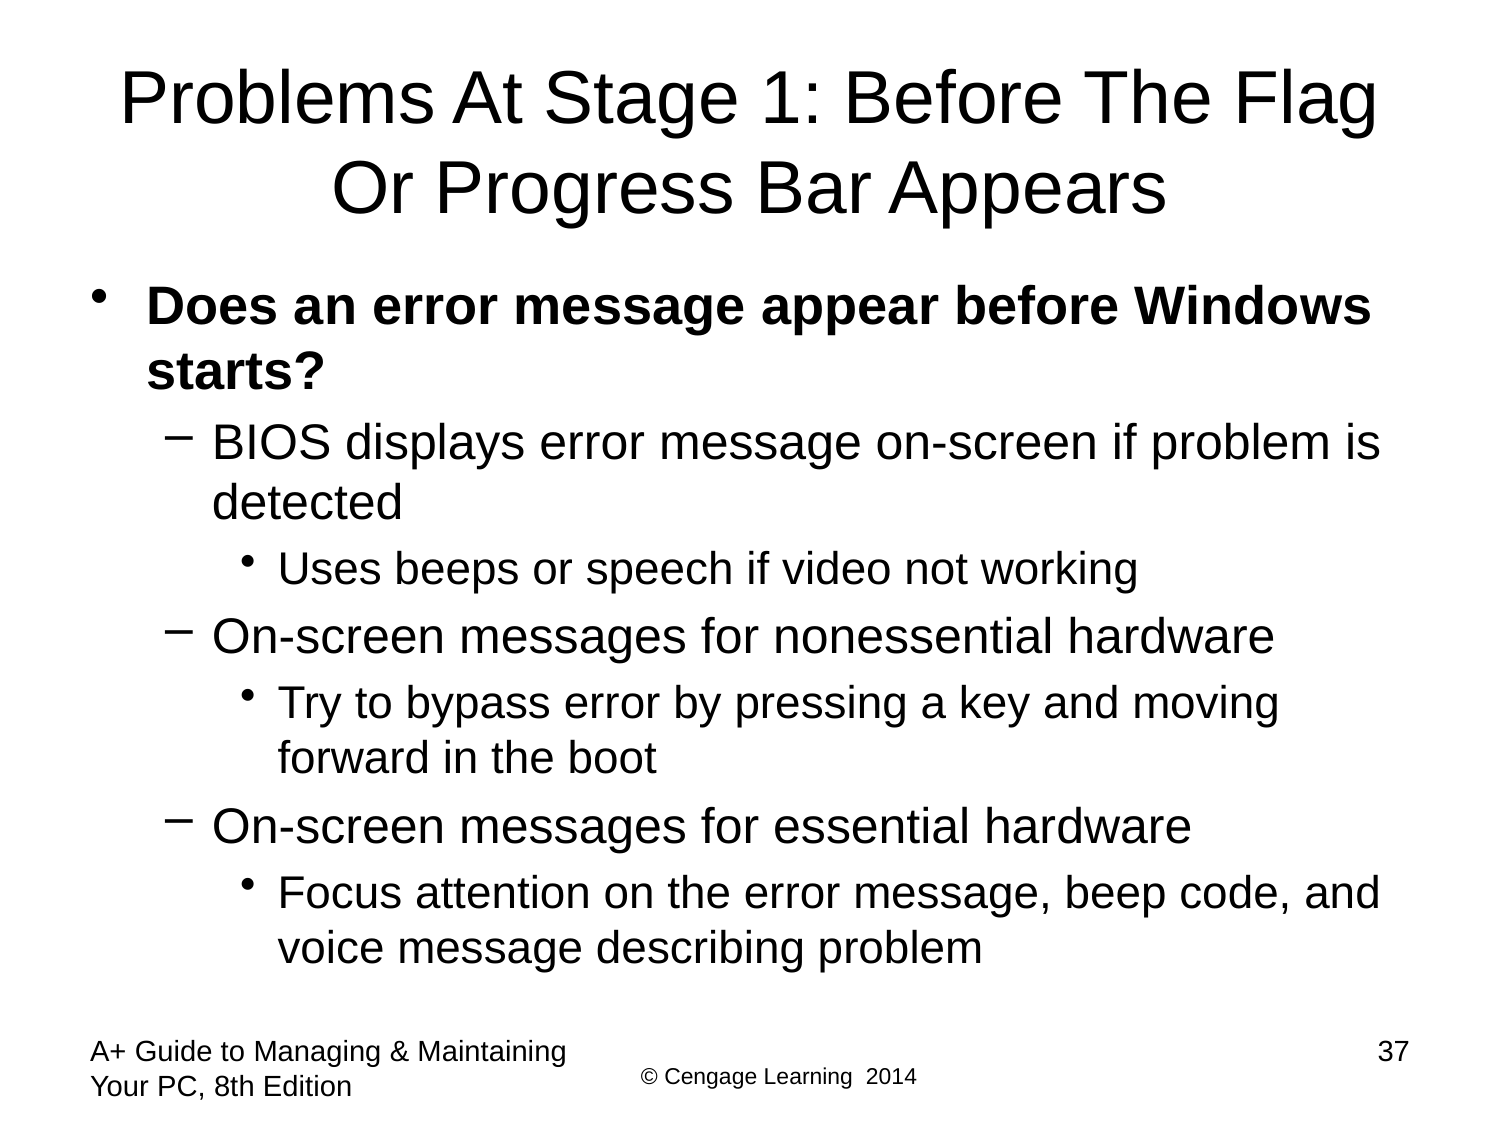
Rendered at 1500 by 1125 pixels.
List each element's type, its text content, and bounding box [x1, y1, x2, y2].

slide_number 37 [1074, 1024, 1426, 1103]
footer A+ Guide to Managing & Maintaining Your PC, 8th Edition [74, 1024, 588, 1103]
title Problems At Stage 1: Before The Flag Or Progress Bar Appears [75, 45, 1425, 233]
list Does an error message appear before Windows starts? BIOS displays error message on-screen if problem is detected Uses beeps or speech if video not working On-screen messages for nonessential hardware Try to bypass error by pressing a key and moving forward in the boot On-screen messages for essential hardware Focus attention on the error message, beep code, and voice message describing problem [75, 262, 1425, 1005]
